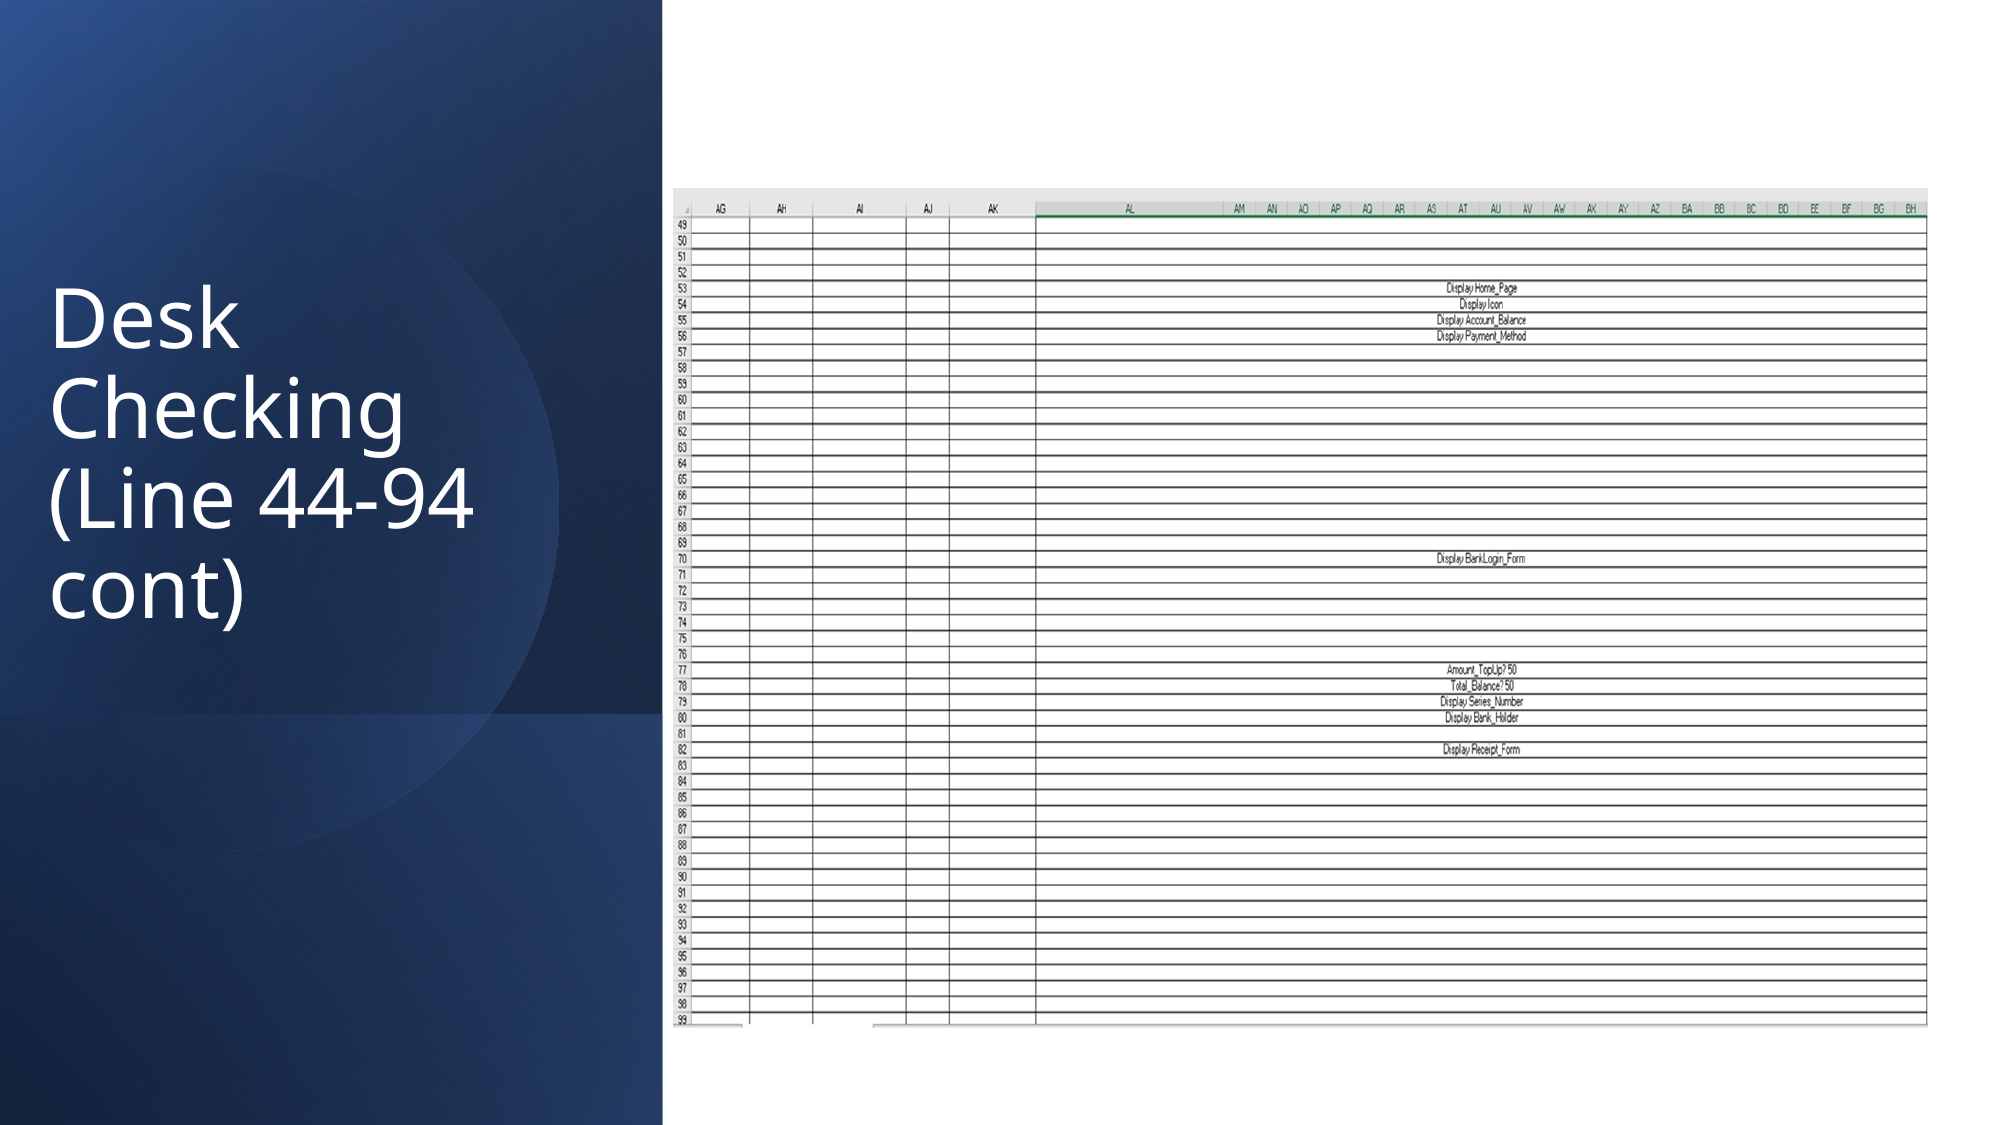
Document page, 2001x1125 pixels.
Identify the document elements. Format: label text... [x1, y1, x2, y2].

title Desk Checking (Line 44-94 cont) [33, 87, 559, 644]
text_box [663, 0, 2000, 1125]
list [673, 188, 1928, 1028]
text_box [0, 0, 663, 1124]
